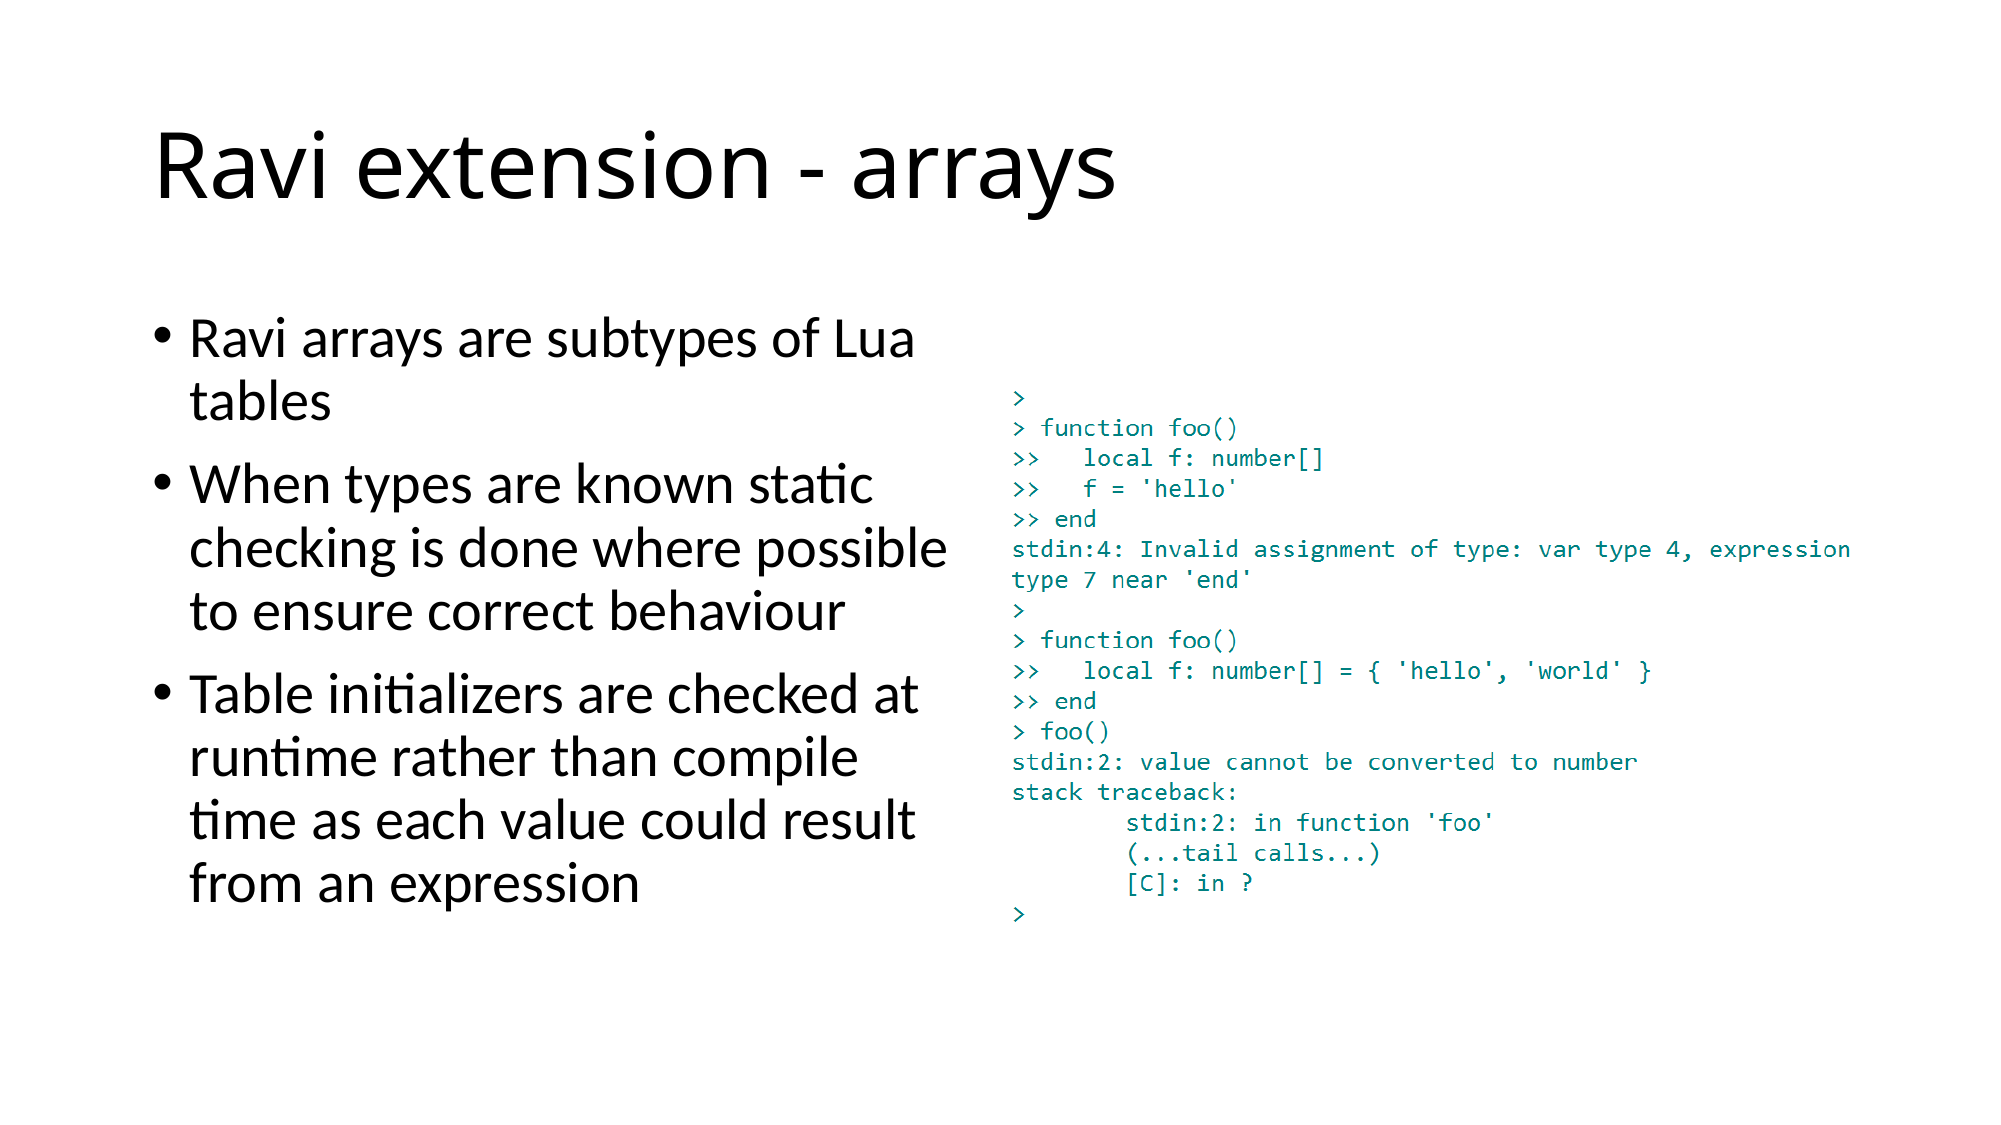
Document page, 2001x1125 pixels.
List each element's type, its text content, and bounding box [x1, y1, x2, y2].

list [1012, 388, 1863, 925]
title Ravi extension - arrays [137, 59, 1863, 278]
list Ravi arrays are subtypes of Lua tables When types are known static checking is done where possible to ensure correct behaviour Table initializers are checked at runtime rather than compile time as each value could result from an expression [137, 299, 988, 1014]
